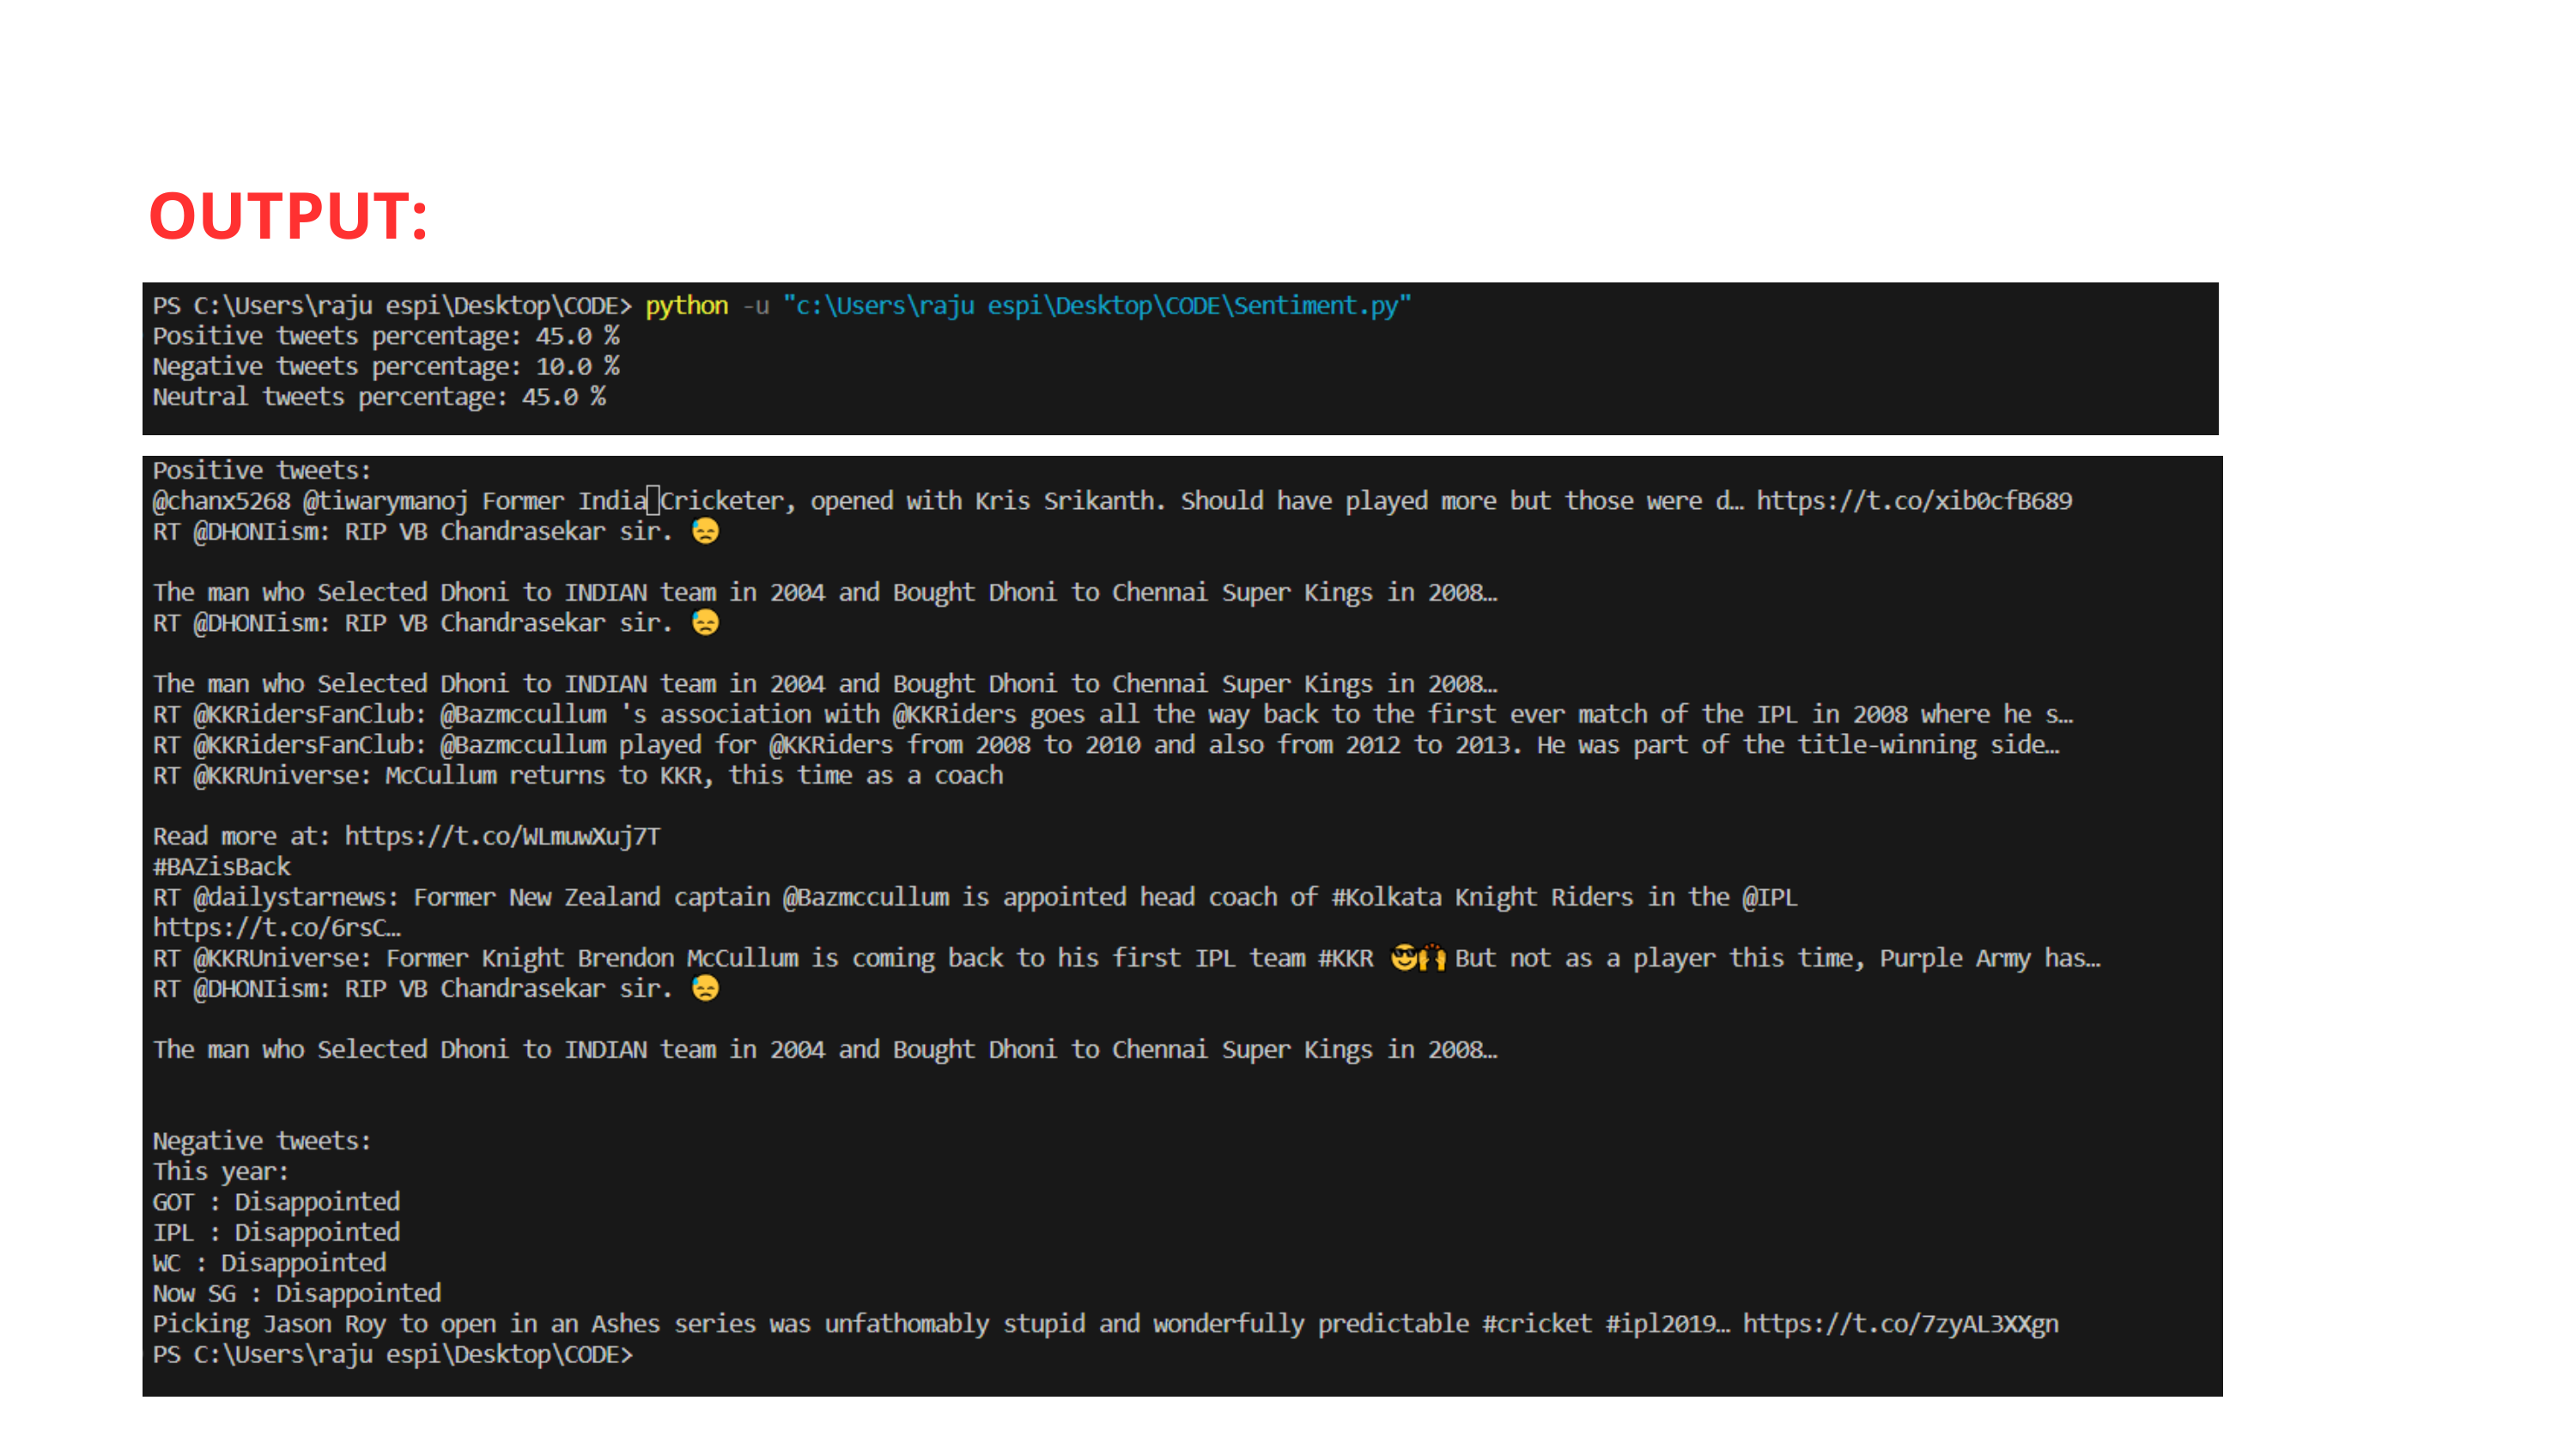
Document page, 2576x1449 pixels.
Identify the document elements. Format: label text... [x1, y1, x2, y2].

picture [142, 282, 2220, 435]
text_box OUTPUT: [0, 101, 952, 252]
picture [142, 455, 2224, 1397]
